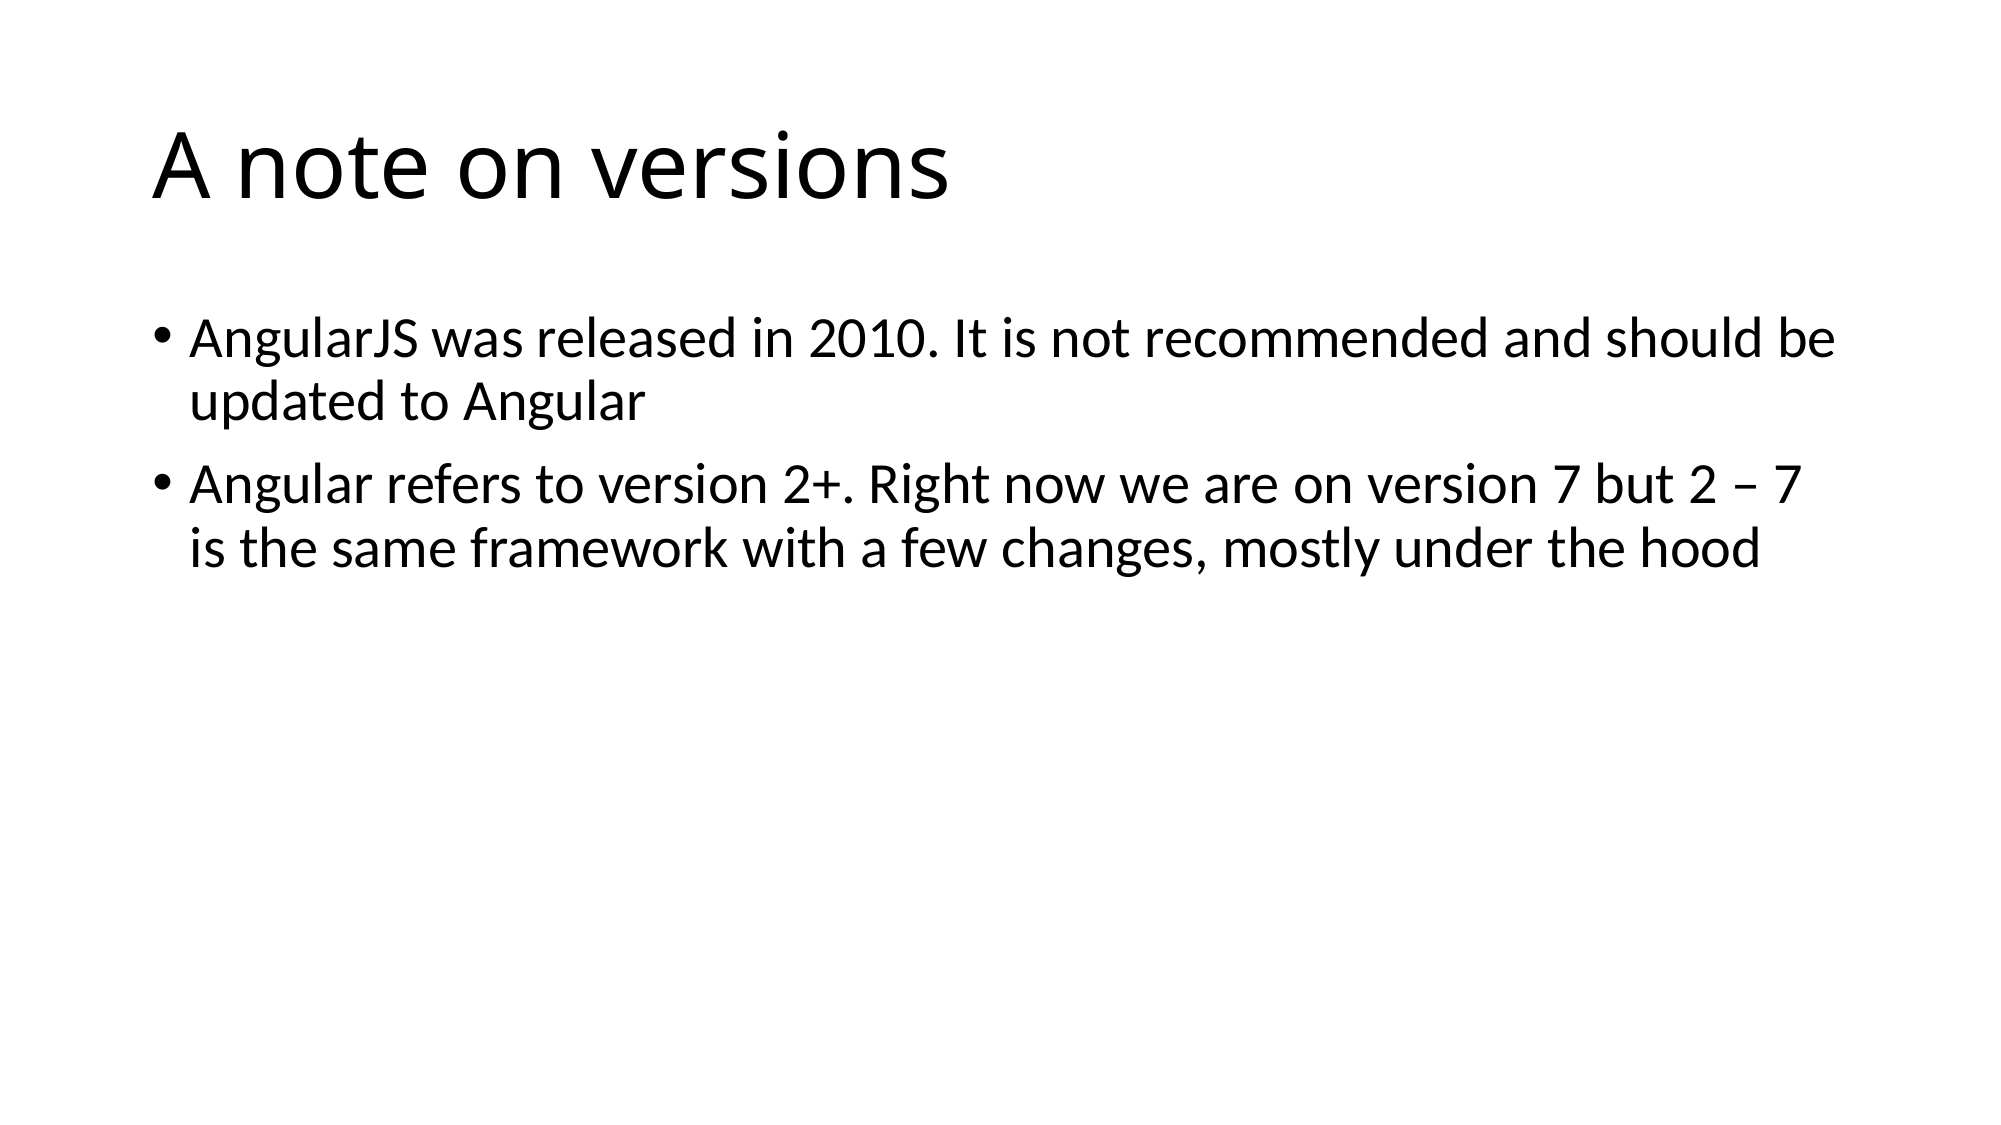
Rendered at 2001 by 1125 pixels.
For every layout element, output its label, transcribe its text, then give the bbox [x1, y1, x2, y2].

list AngularJS was released in 2010. It is not recommended and should be updated to Angular Angular refers to version 2+. Right now we are on version 7 but 2 – 7 is the same framework with a few changes, mostly under the hood [137, 299, 1863, 1014]
title A note on versions [137, 59, 1863, 278]
